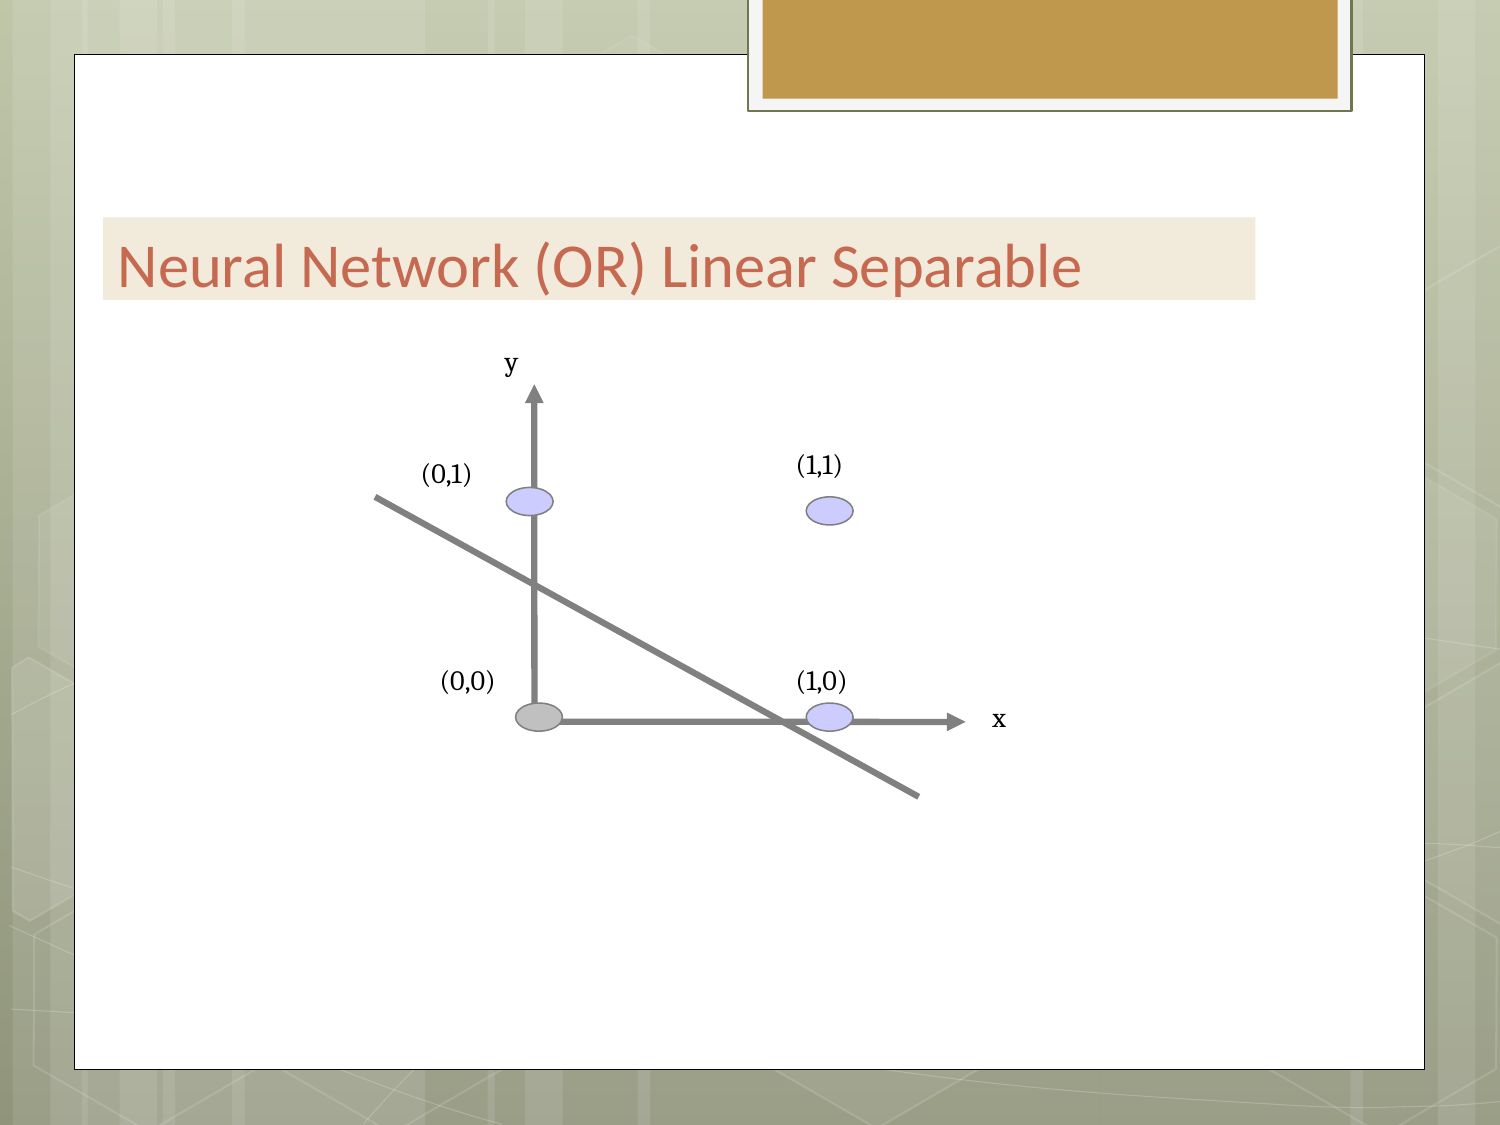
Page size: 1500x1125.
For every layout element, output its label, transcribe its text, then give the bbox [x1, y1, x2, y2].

text_box (1,0) [778, 656, 910, 702]
text_box y [487, 337, 591, 383]
text_box (1,1) [778, 440, 910, 486]
text_box Neural Network (OR) Linear Separable [103, 217, 1256, 300]
text_box [528, 384, 541, 450]
text_box [506, 487, 554, 516]
text_box [806, 703, 854, 732]
text_box (0,0) [421, 656, 554, 702]
text_box (0,1) [403, 450, 535, 496]
text_box x [974, 693, 1078, 739]
text_box [806, 496, 854, 525]
text_box [853, 715, 966, 729]
text_box [515, 703, 563, 732]
